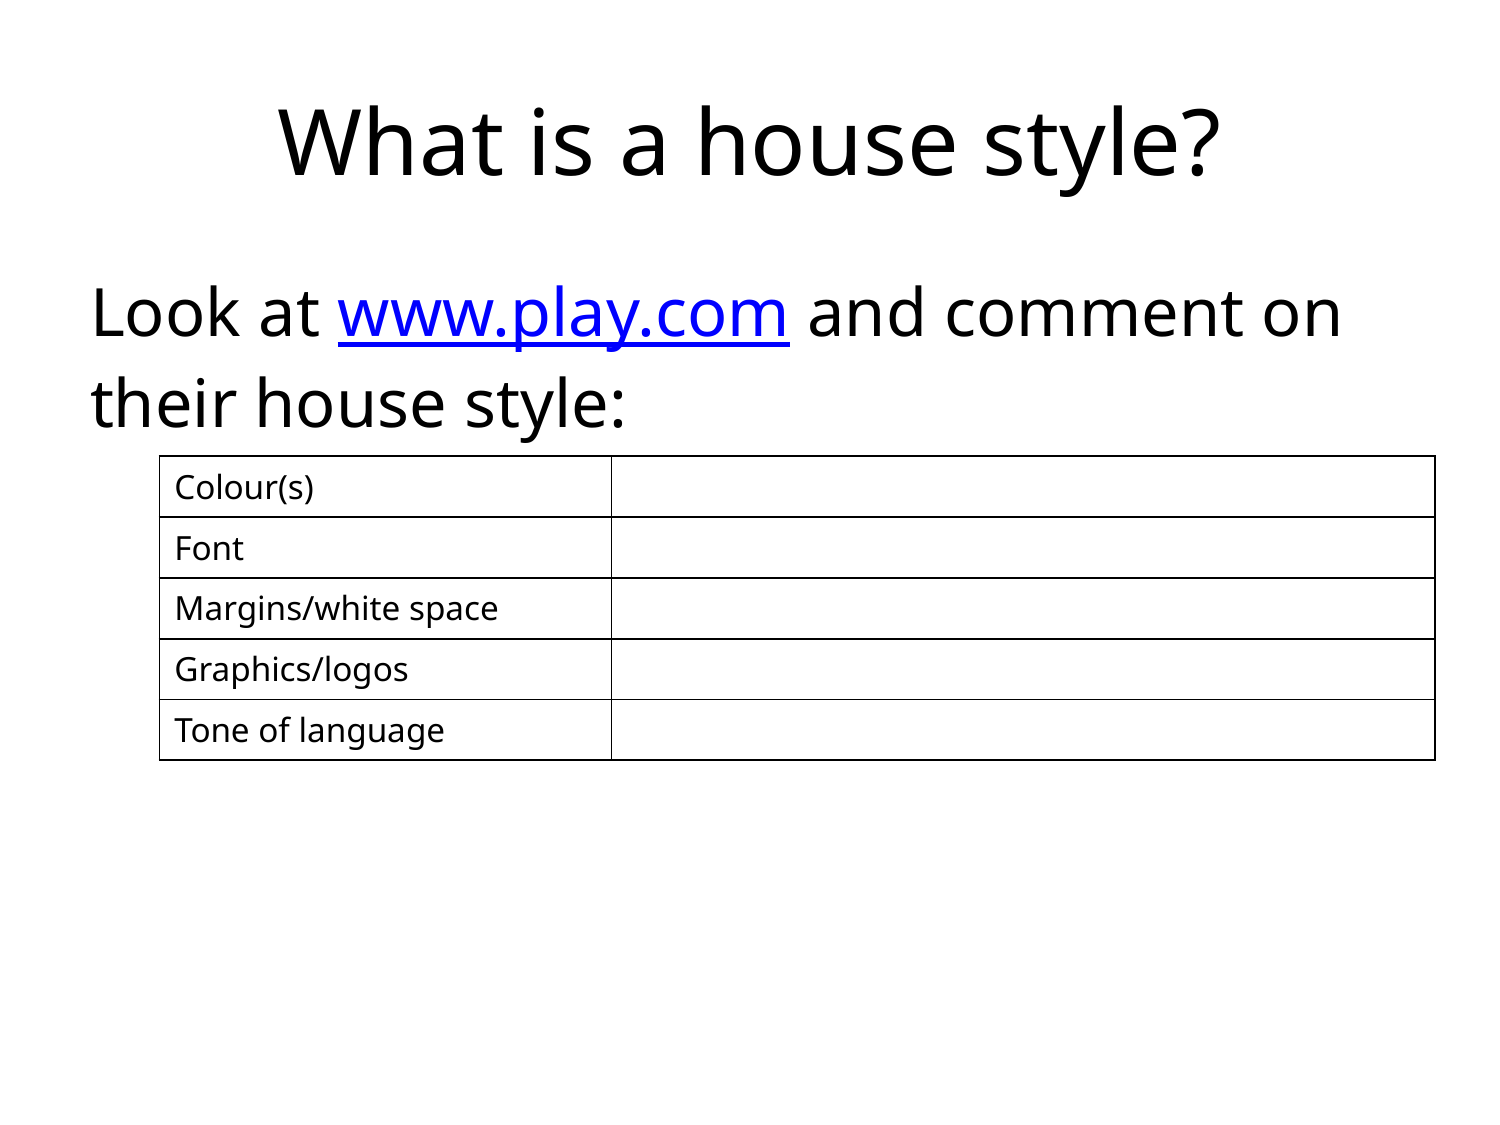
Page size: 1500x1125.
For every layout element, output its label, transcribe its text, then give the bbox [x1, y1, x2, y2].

table_cell [612, 640, 1434, 699]
table_cell [612, 518, 1434, 577]
table_header Colour(s) [160, 457, 611, 516]
list Look at www.play.com and comment on their house style: [75, 262, 1425, 445]
table_cell Margins/white space [160, 579, 611, 638]
table_cell [612, 700, 1434, 759]
title What is a house style? [75, 45, 1425, 233]
table_header [612, 457, 1434, 516]
table_cell [612, 579, 1434, 638]
table_cell Tone of language [160, 700, 611, 759]
table_cell Graphics/logos [160, 640, 611, 699]
table_cell Font [160, 518, 611, 577]
